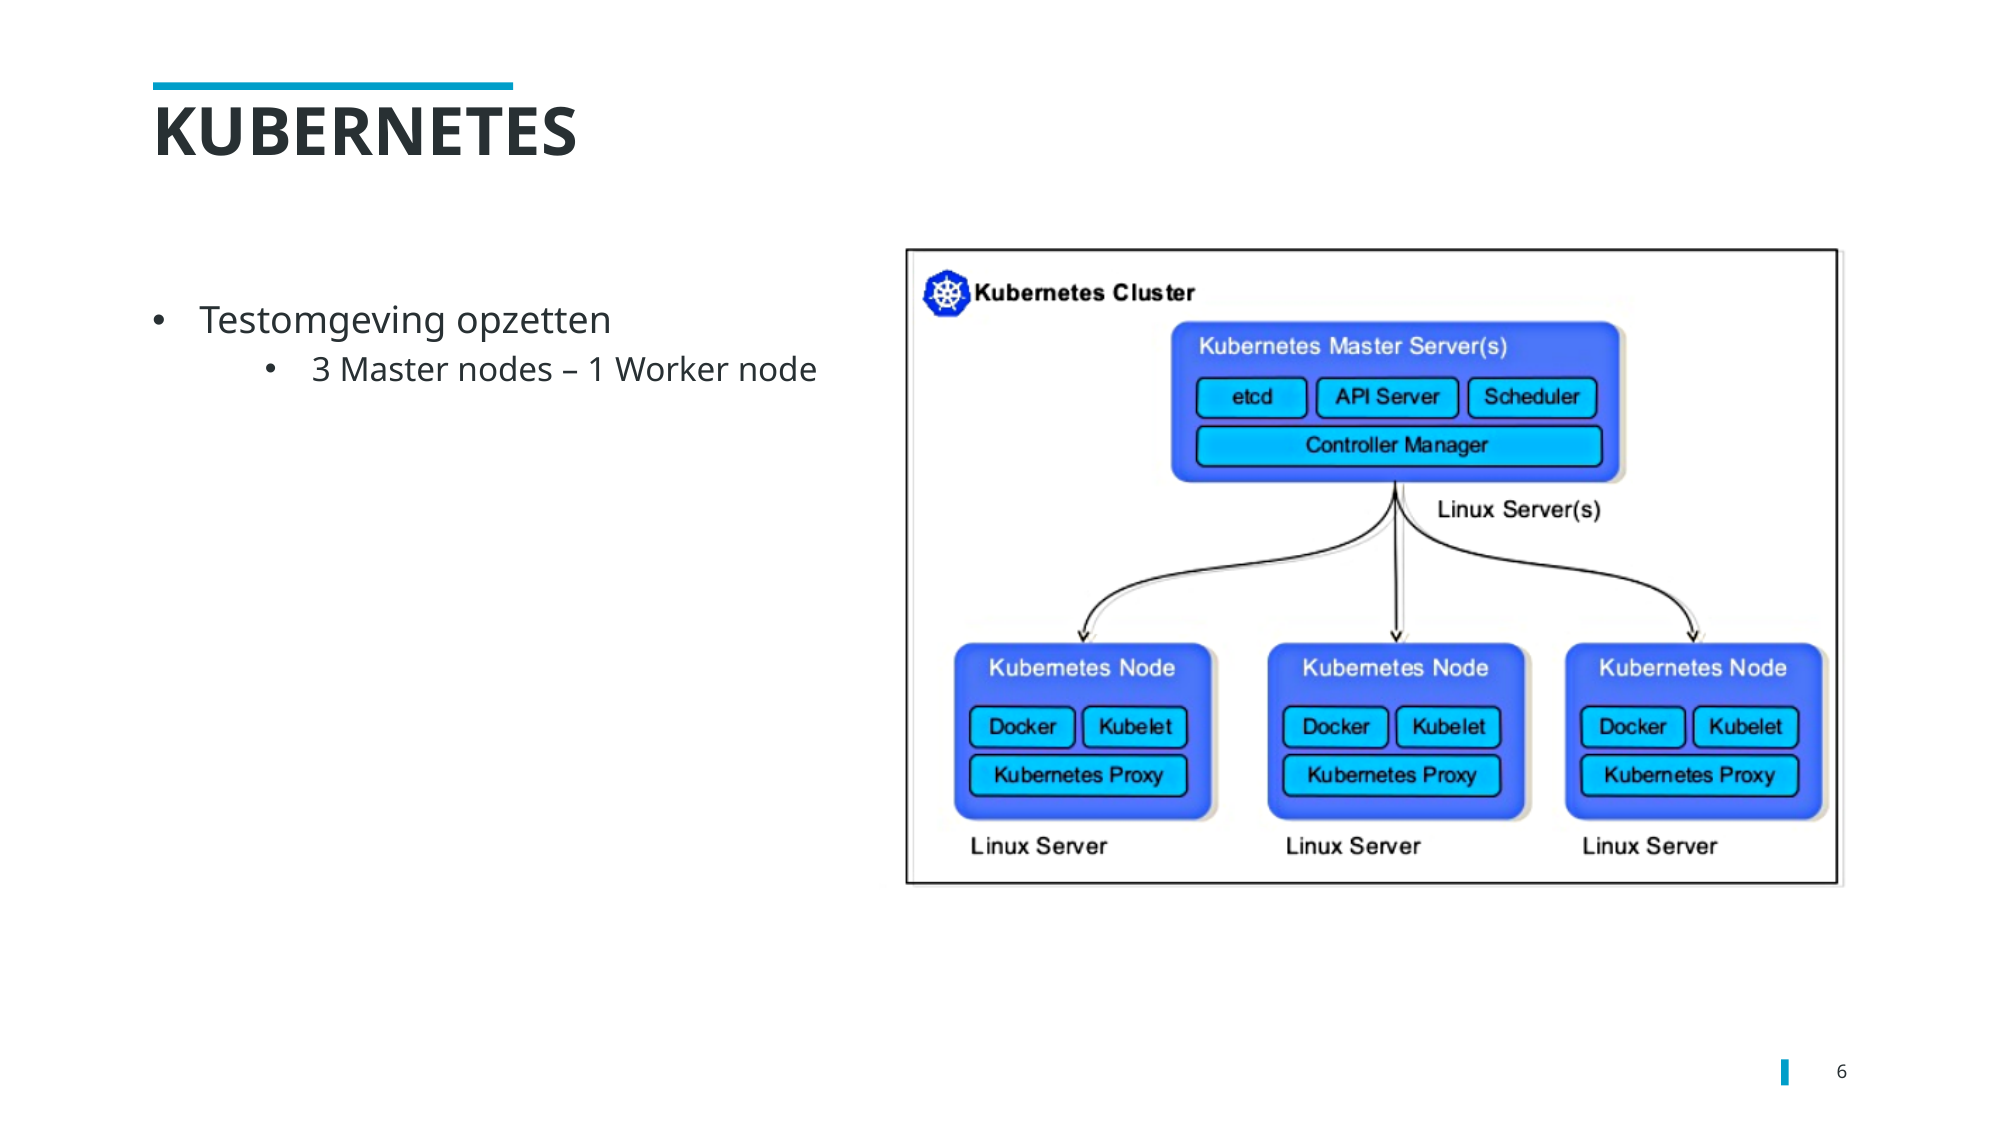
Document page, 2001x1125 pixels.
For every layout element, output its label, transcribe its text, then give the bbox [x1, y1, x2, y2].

title KUBERNETES [137, 89, 1863, 191]
picture [879, 235, 1863, 890]
list Testomgeving opzetten 3 Master nodes – 1 Worker node [137, 293, 1863, 1014]
slide_number 6 [1760, 1042, 1863, 1103]
